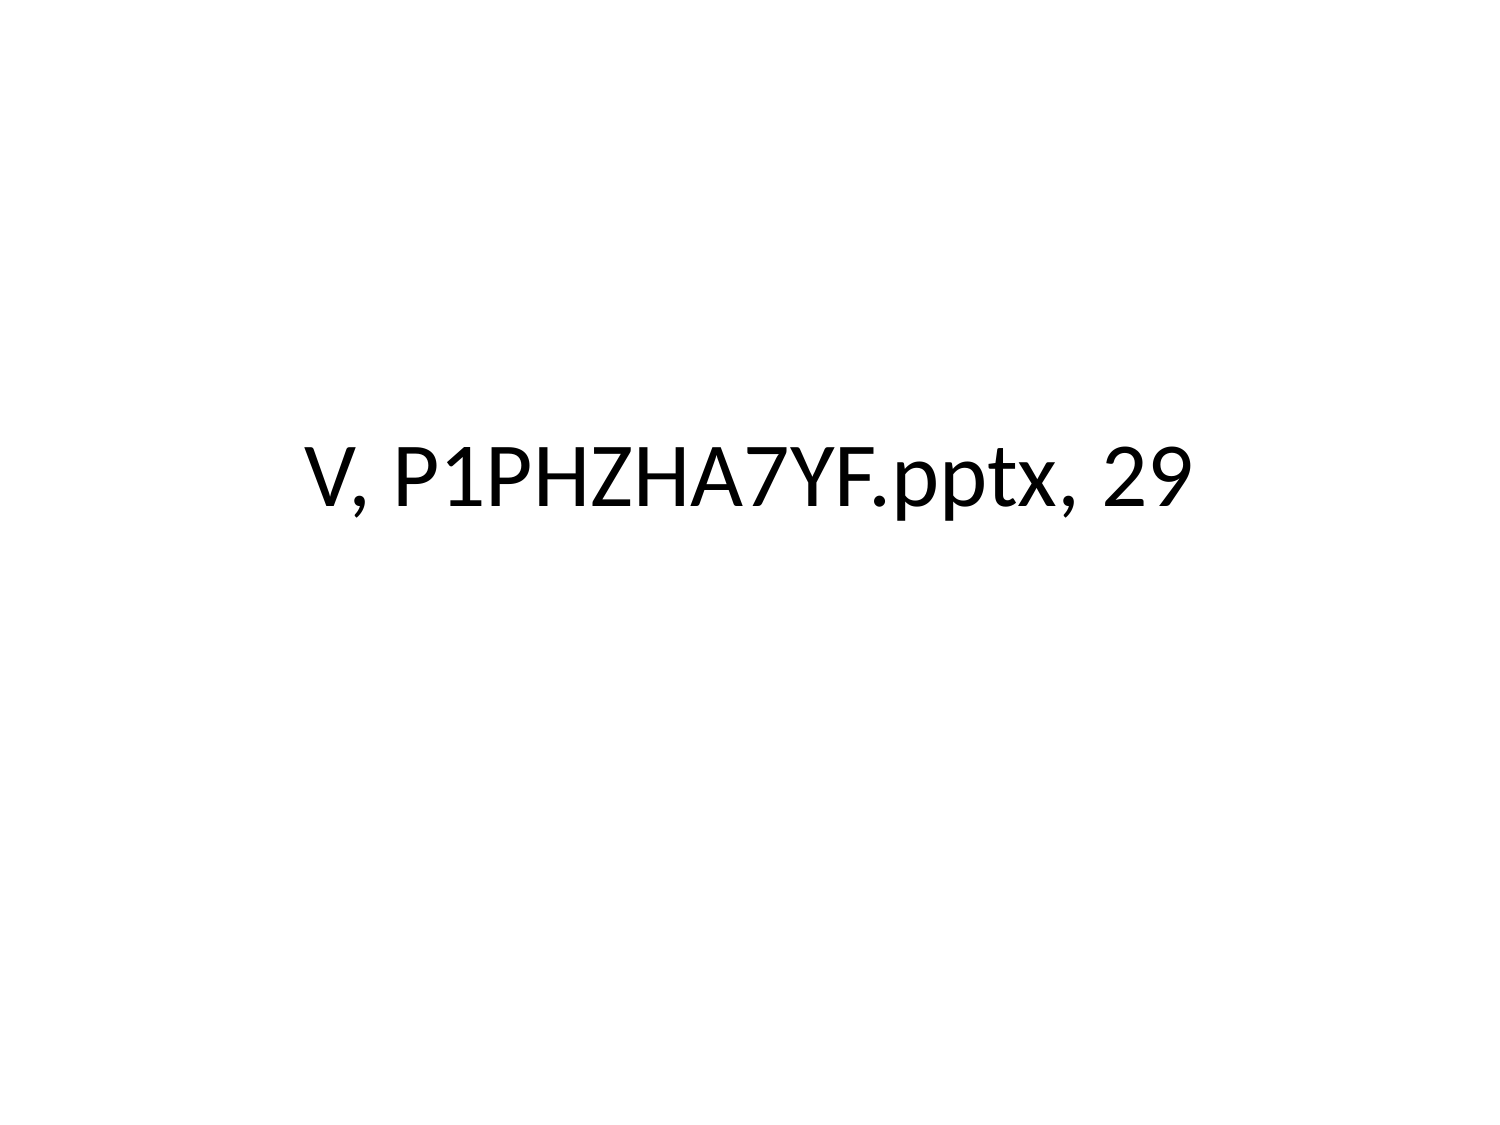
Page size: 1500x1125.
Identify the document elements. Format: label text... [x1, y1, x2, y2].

title V, P1PHZHA7YF.pptx, 29 [112, 349, 1388, 591]
